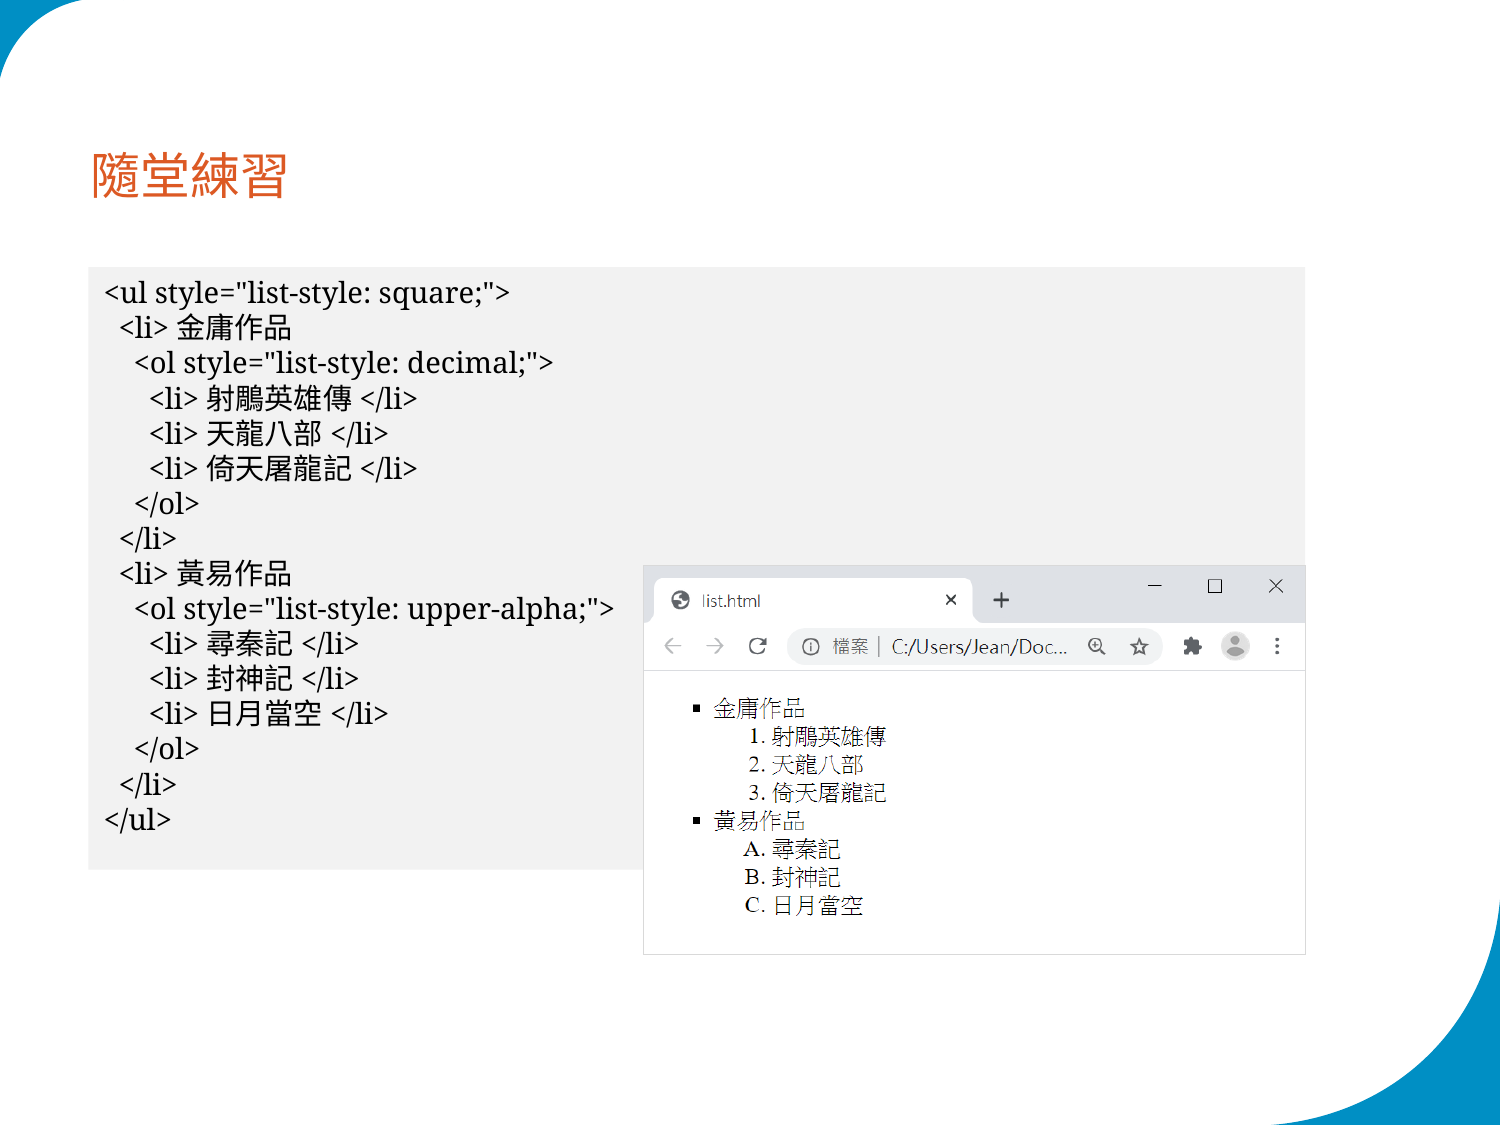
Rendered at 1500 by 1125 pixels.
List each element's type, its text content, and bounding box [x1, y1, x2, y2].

picture [643, 564, 1306, 956]
text_box <ul style="list-style: square;"> <li>金庸作品 <ol style="list-style: decimal;"> <li>射鵰英雄傳</li> <li>天龍八部</li> <li>倚天屠龍記</li> </ol> </li> <li>黃易作品 <ol style="list-style: upper-alpha;"> <li>尋秦記</li> <li>封神記</li> <li>日月當空</li> </ol> </li> </ul> [88, 267, 1306, 870]
list 隨堂練習 [75, 137, 1365, 232]
